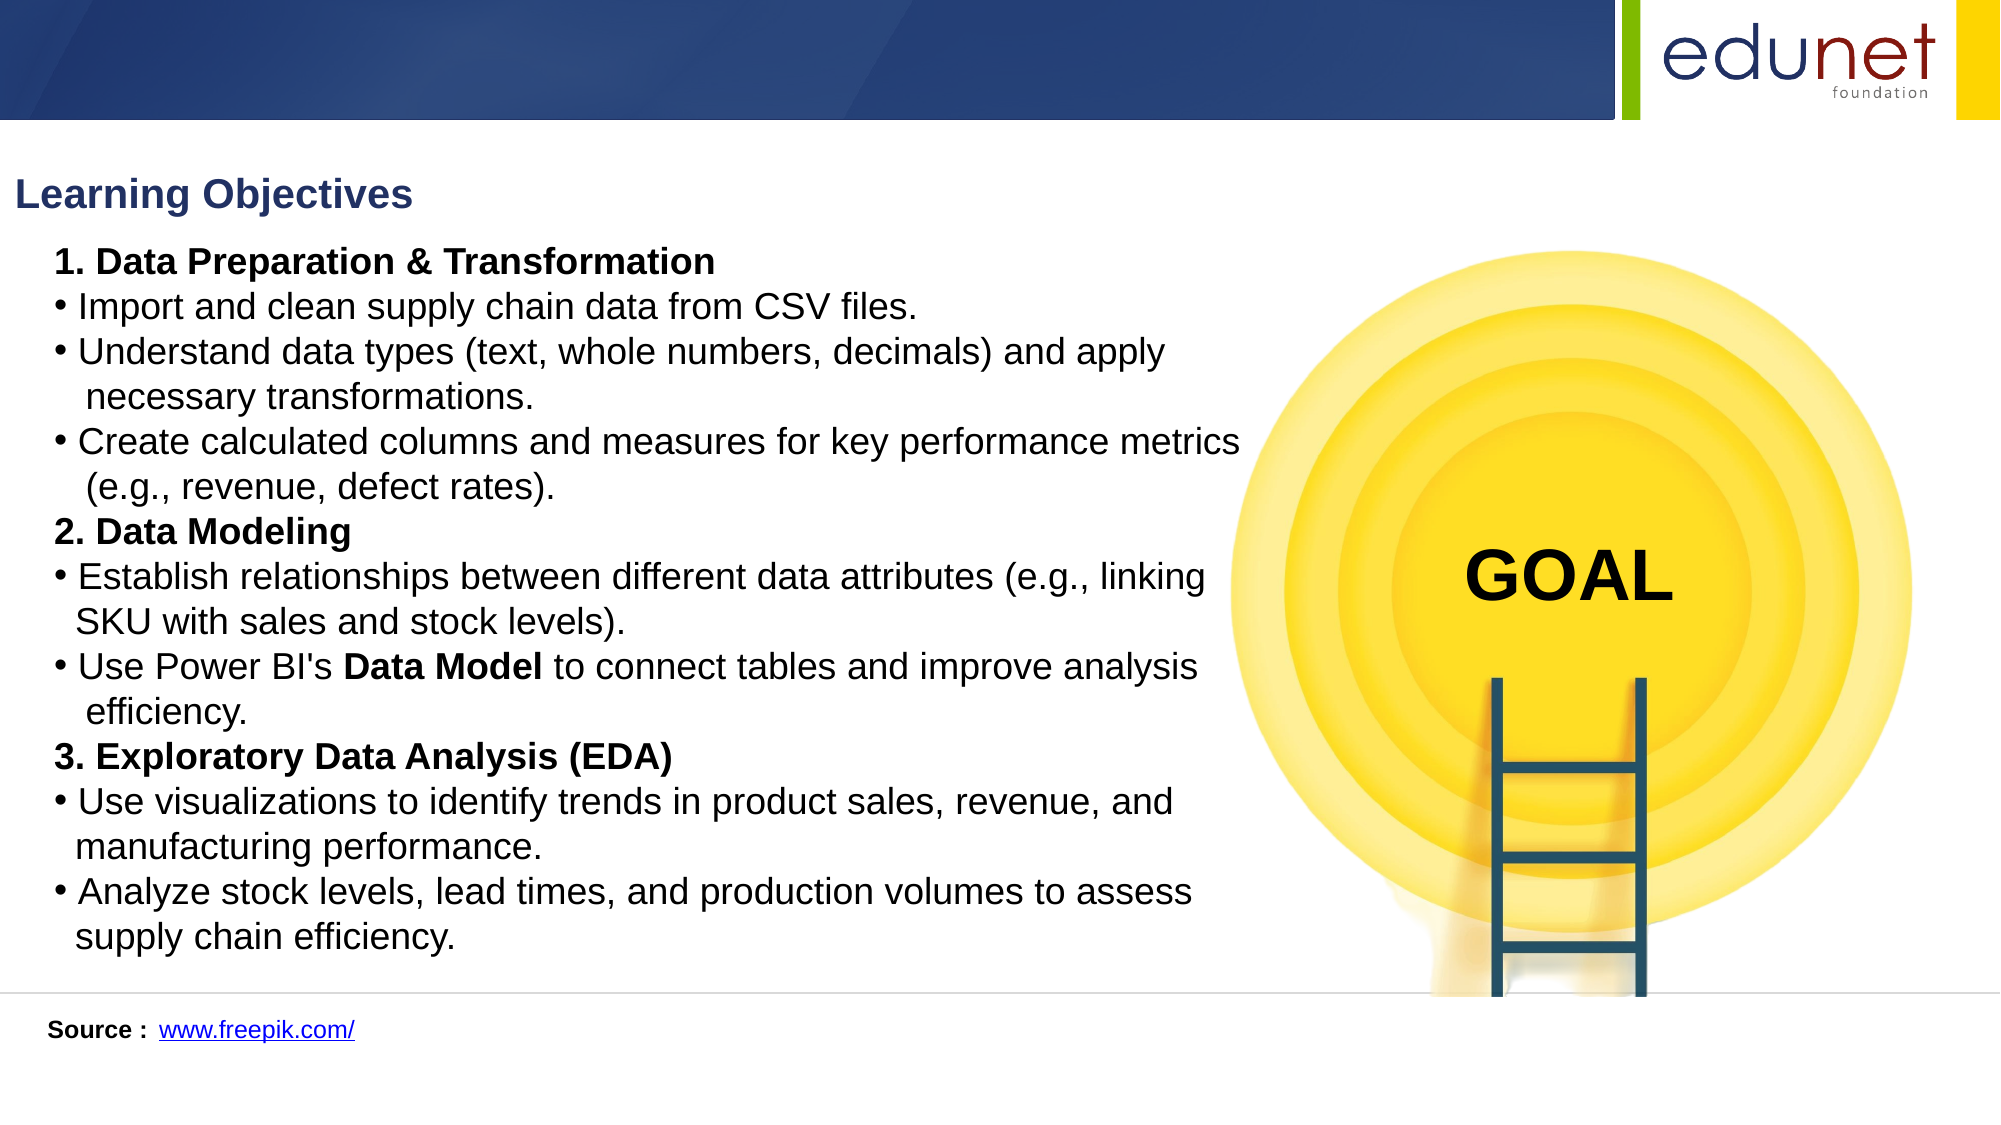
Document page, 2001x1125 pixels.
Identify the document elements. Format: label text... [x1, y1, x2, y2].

text_box Learning Objectives [0, 159, 436, 225]
text_box 1. Data Preparation & Transformation Import and clean supply chain data from CSV files. Understand data types (text, whole numbers, decimals) and apply necessary transformations. Create calculated columns and measures for key performance metrics (e.g., revenue, defect rates). 2. Data Modeling Establish relationships between different data attributes (e.g., linking SKU with sales and stock levels). Use Power BI's Data Model to connect tables and improve analysis efficiency. 3. Exploratory Data Analysis (EDA) Use visualizations to identify trends in product sales, revenue, and manufacturing performance. Analyze stock levels, lead times, and production volumes to assess supply chain efficiency. [39, 1005, 1257, 1125]
picture [1652, 12, 1948, 108]
text_box Source : [32, 1006, 39, 1052]
picture [1204, 236, 1944, 997]
text_box 1. Data Preparation & Transformation Import and clean supply chain data from CSV files. Understand data types (text, whole numbers, decimals) and apply necessary transformations. Create calculated columns and measures for key performance metrics (e.g., revenue, defect rates). 2. Data Modeling Establish relationships between different data attributes (e.g., linking SKU with sales and stock levels). Use Power BI's Data Model to connect tables and improve analysis efficiency. 3. Exploratory Data Analysis (EDA) Use visualizations to identify trends in product sales, revenue, and manufacturing performance. Analyze stock levels, lead times, and production volumes to assess supply chain efficiency. [39, 229, 1257, 992]
